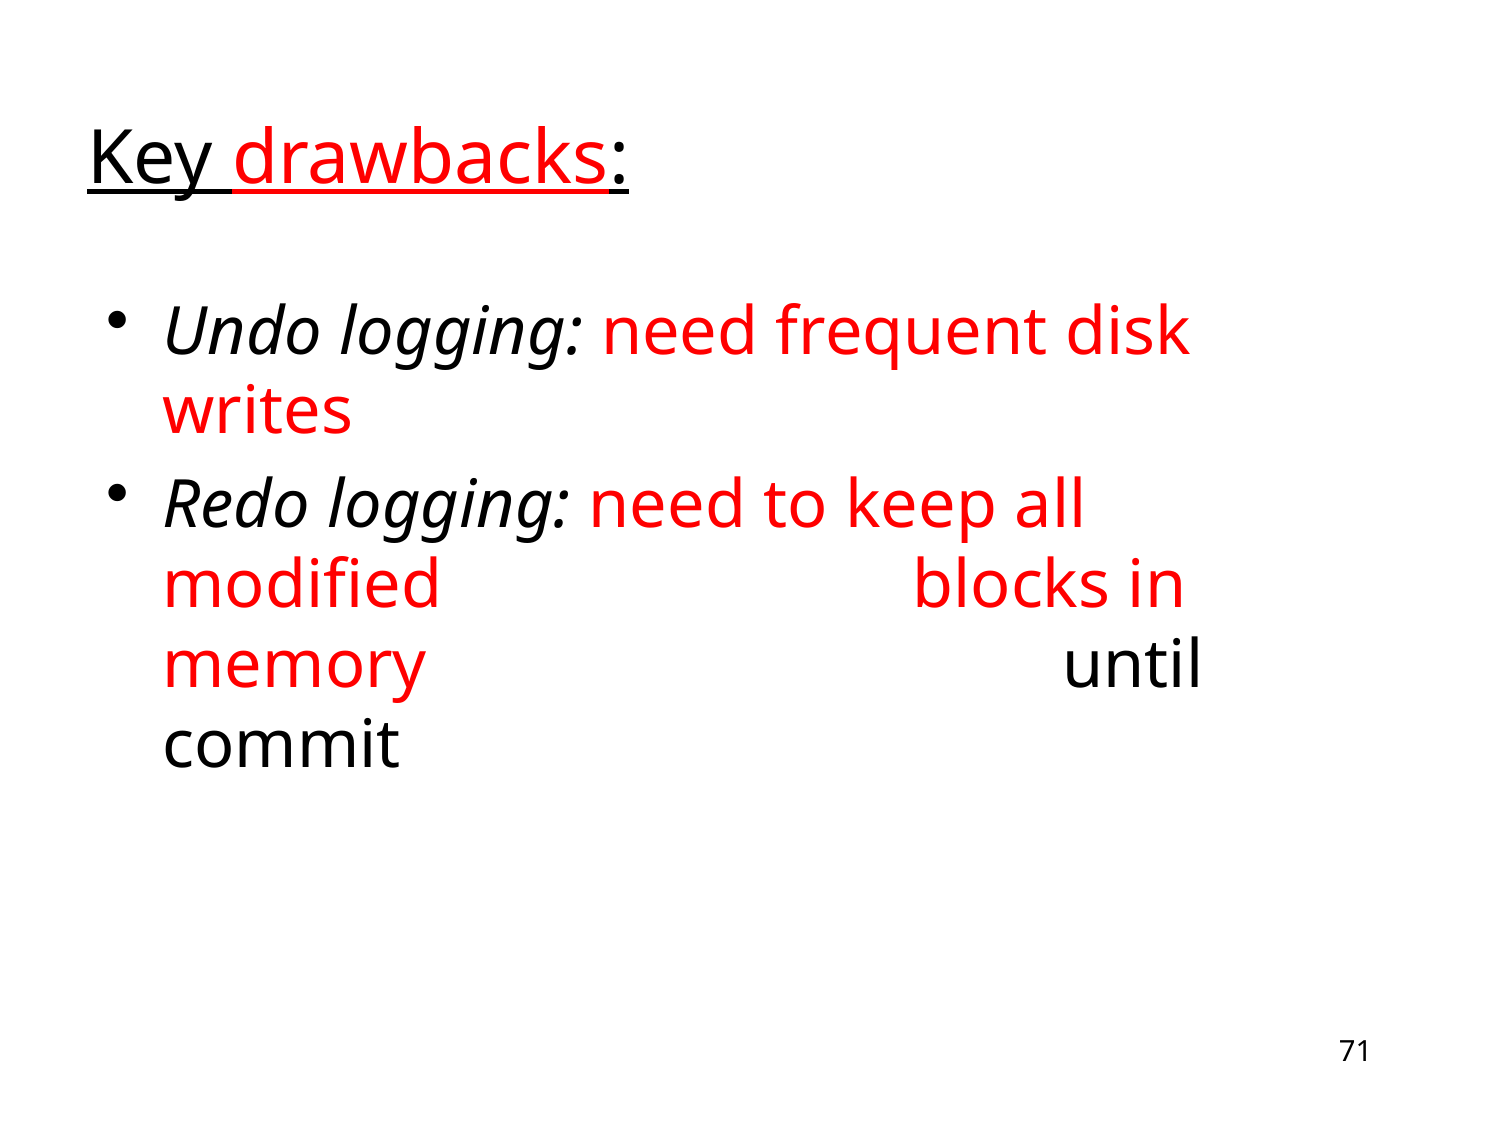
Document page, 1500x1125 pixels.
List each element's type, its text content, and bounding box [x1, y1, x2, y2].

title Key drawbacks: [72, 59, 1348, 248]
list Undo logging: need frequent disk writes Redo logging: need to keep all modified blocks in memory until commit [91, 279, 1367, 747]
slide_number 71 [1074, 1024, 1388, 1101]
